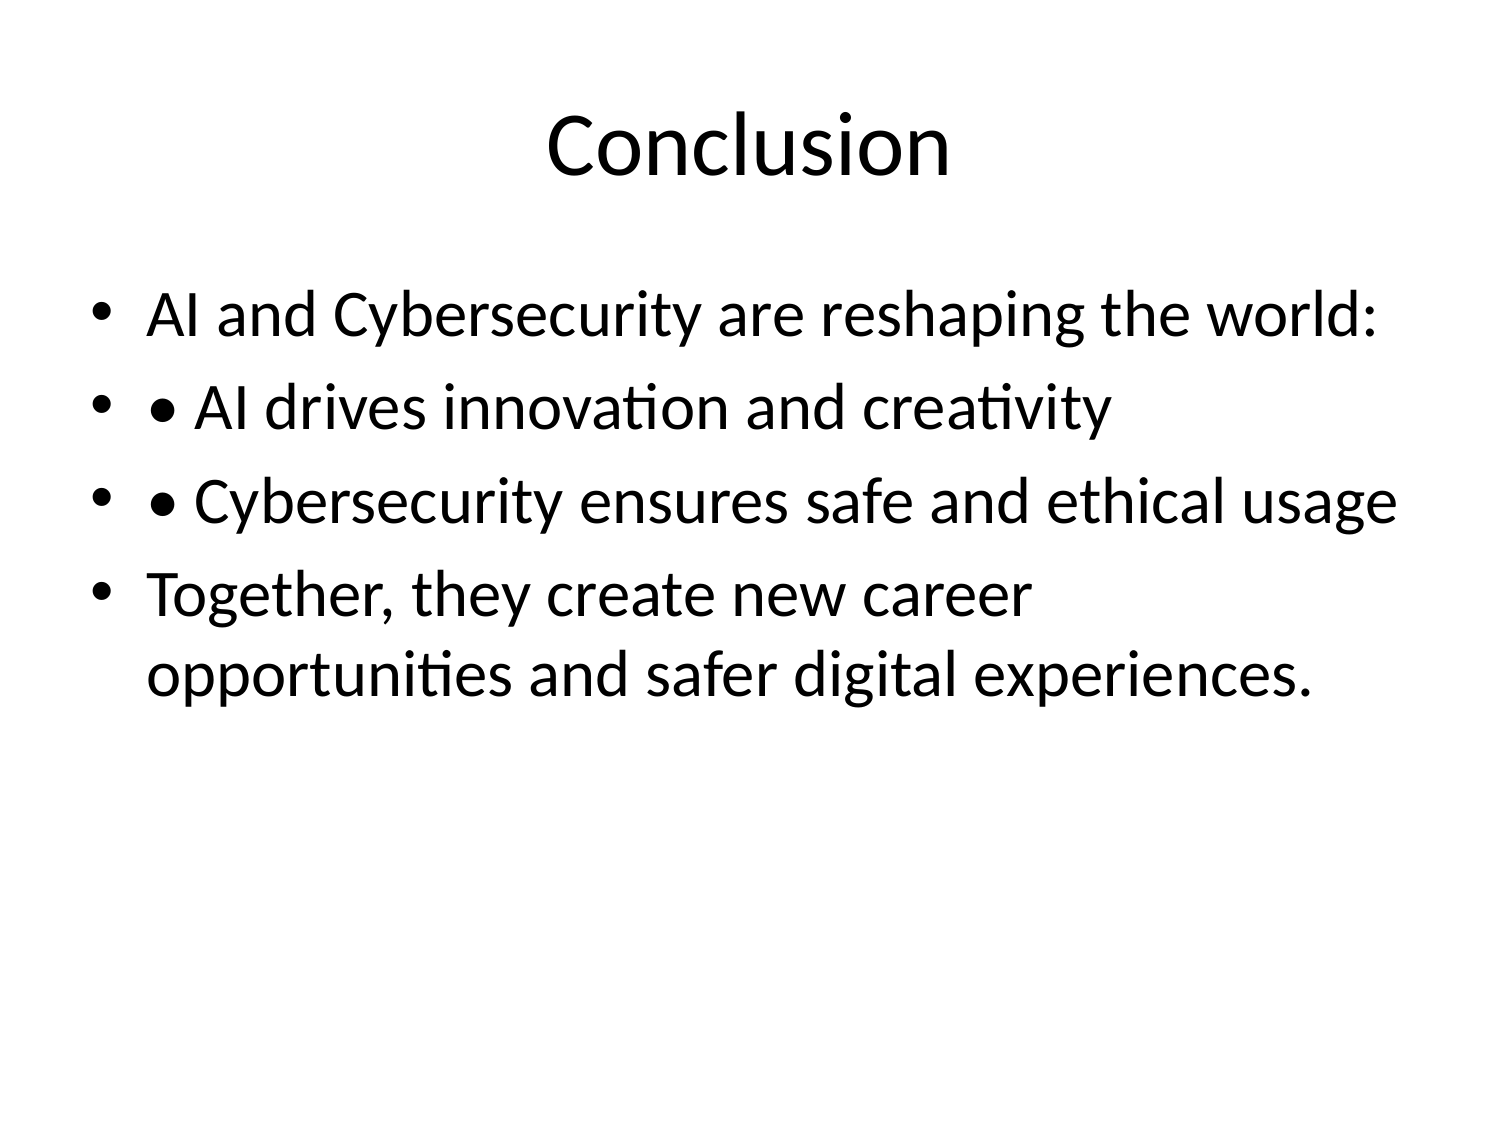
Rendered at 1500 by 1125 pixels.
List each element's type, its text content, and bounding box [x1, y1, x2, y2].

list AI and Cybersecurity are reshaping the world: • AI drives innovation and creativity • Cybersecurity ensures safe and ethical usage Together, they create new career opportunities and safer digital experiences. [75, 262, 1425, 1005]
title Conclusion [75, 45, 1425, 233]
